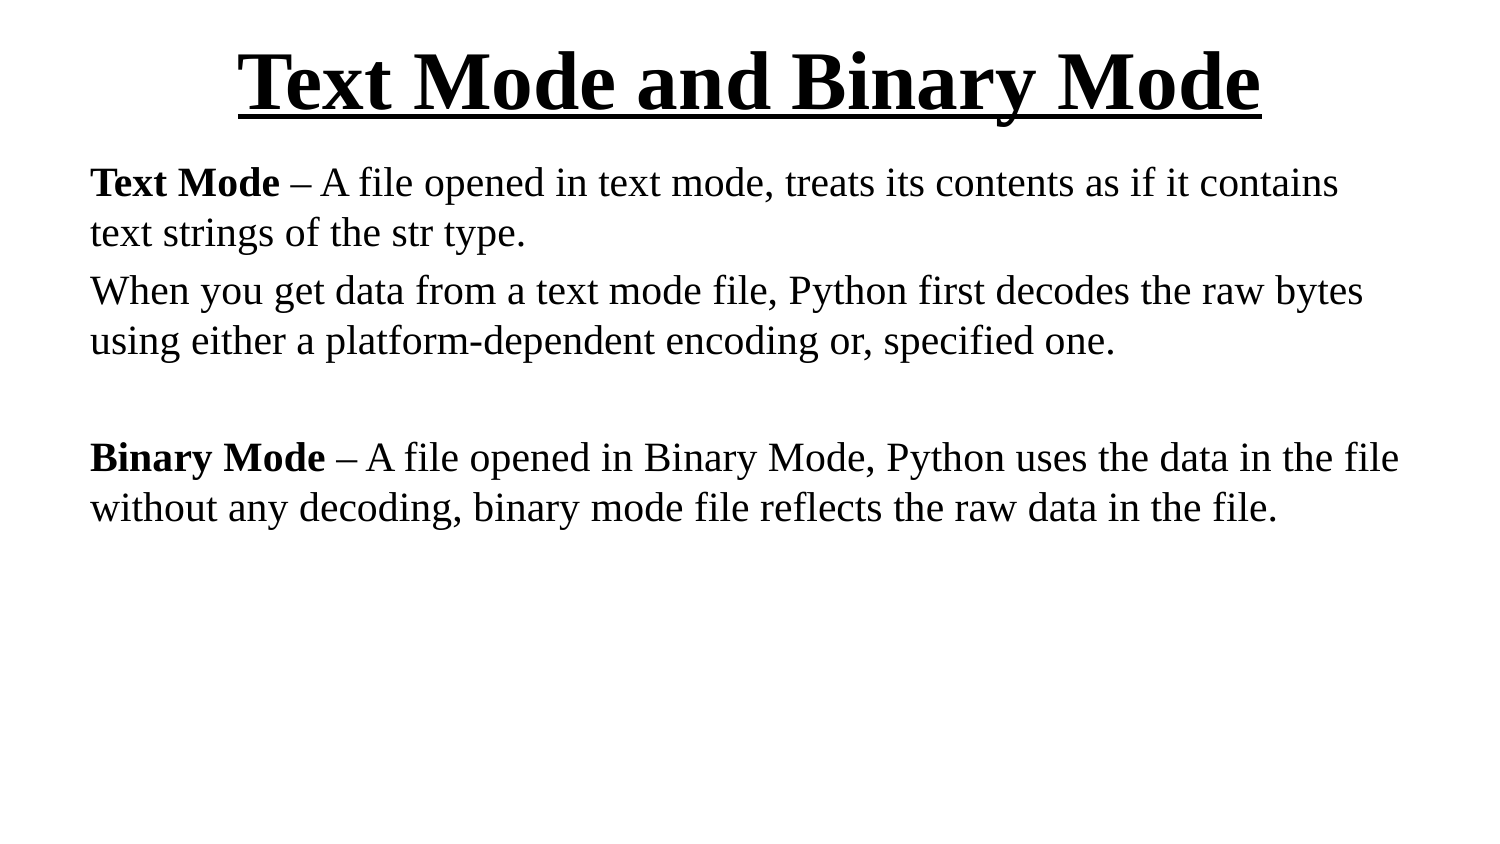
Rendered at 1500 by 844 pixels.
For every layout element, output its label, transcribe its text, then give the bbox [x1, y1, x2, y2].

title Text Mode and Binary Mode [75, 6, 1425, 146]
list Text Mode – A file opened in text mode, treats its contents as if it contains text strings of the str type. When you get data from a text mode file, Python first decodes the raw bytes using either a platform-dependent encoding or, specified one. Binary Mode – A file opened in Binary Mode, Python uses the data in the file without any decoding, binary mode file reflects the raw data in the file. [75, 146, 1425, 704]
